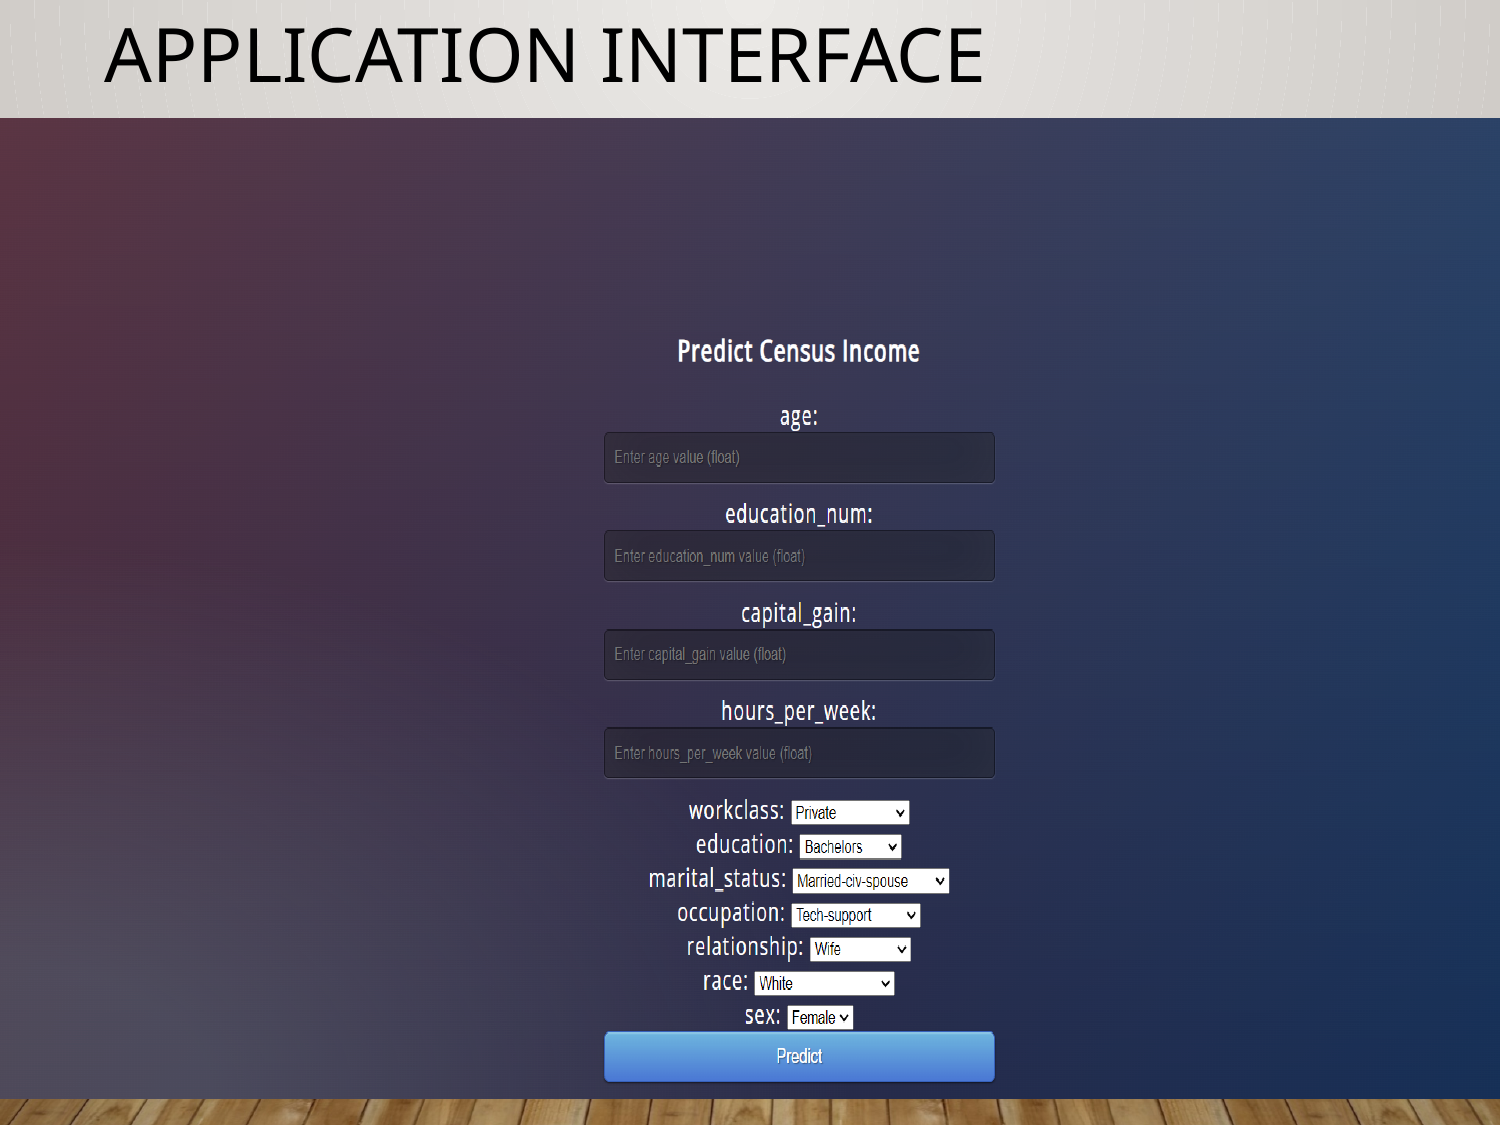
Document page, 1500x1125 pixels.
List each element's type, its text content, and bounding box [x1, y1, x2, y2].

picture [0, 118, 1500, 1125]
title Application Interface [84, 0, 1424, 118]
